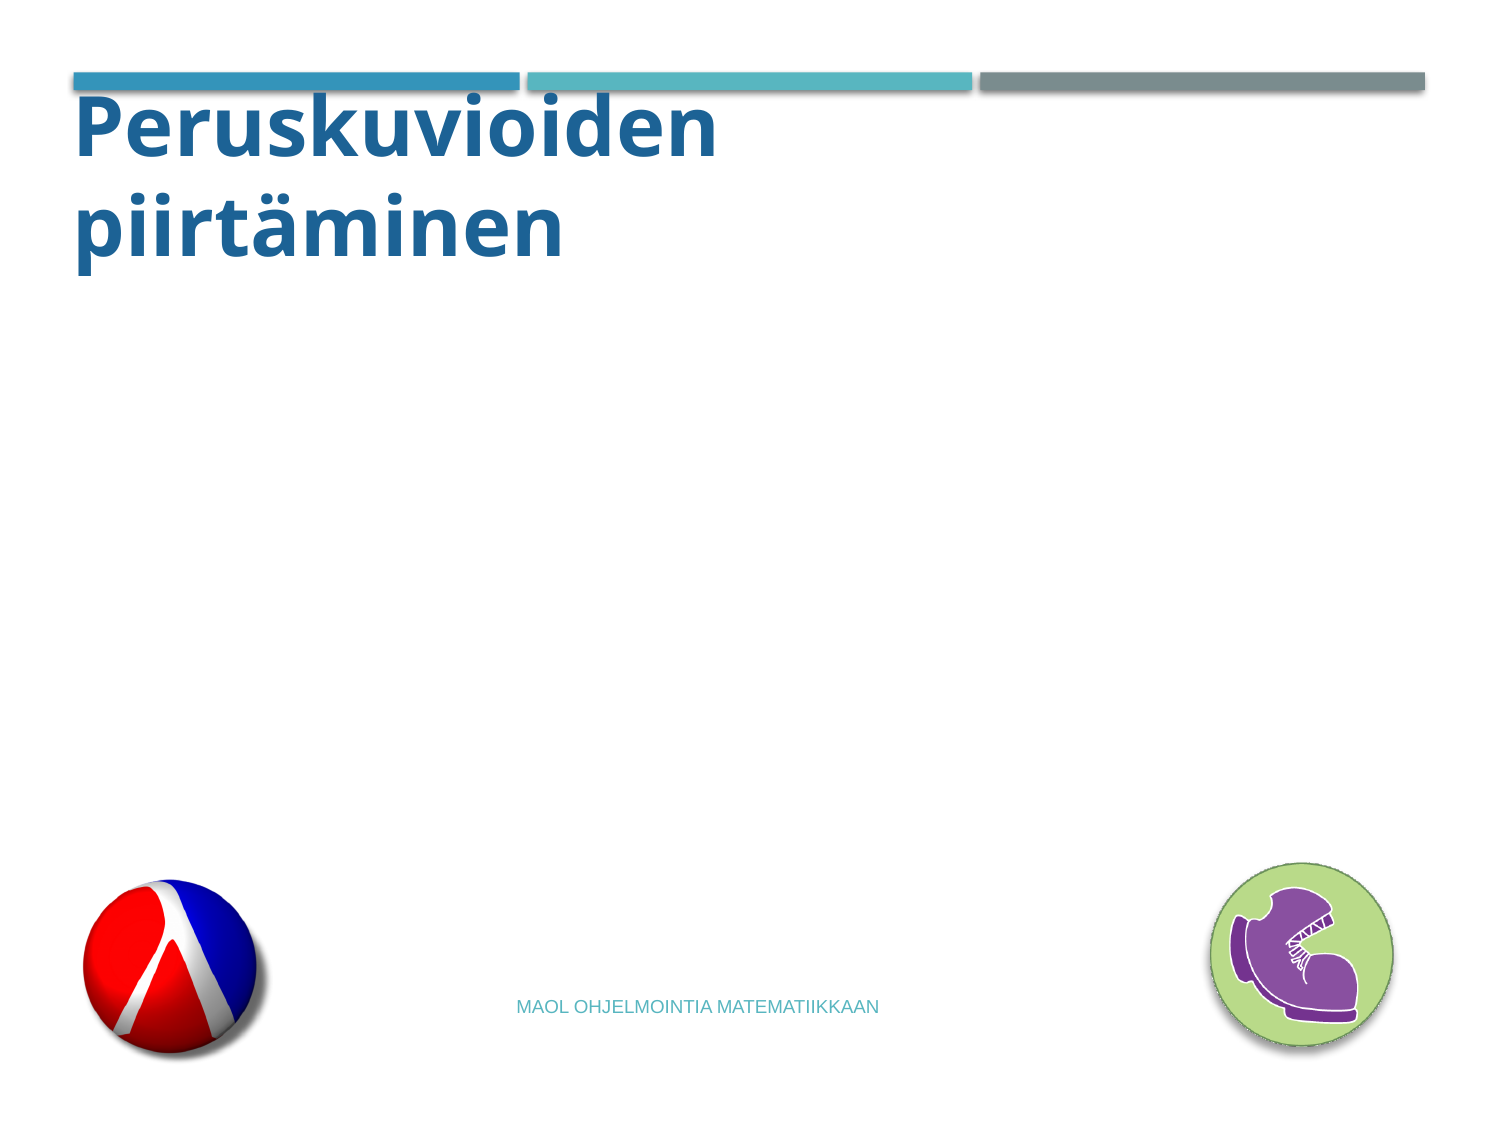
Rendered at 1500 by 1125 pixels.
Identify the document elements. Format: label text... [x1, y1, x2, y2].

footer MAOL Ohjelmointia matematiikkaan [278, 976, 895, 1037]
picture [66, 862, 273, 1070]
picture [1174, 841, 1421, 1070]
text_box Peruskuvioiden piirtäminen [57, 123, 1210, 222]
